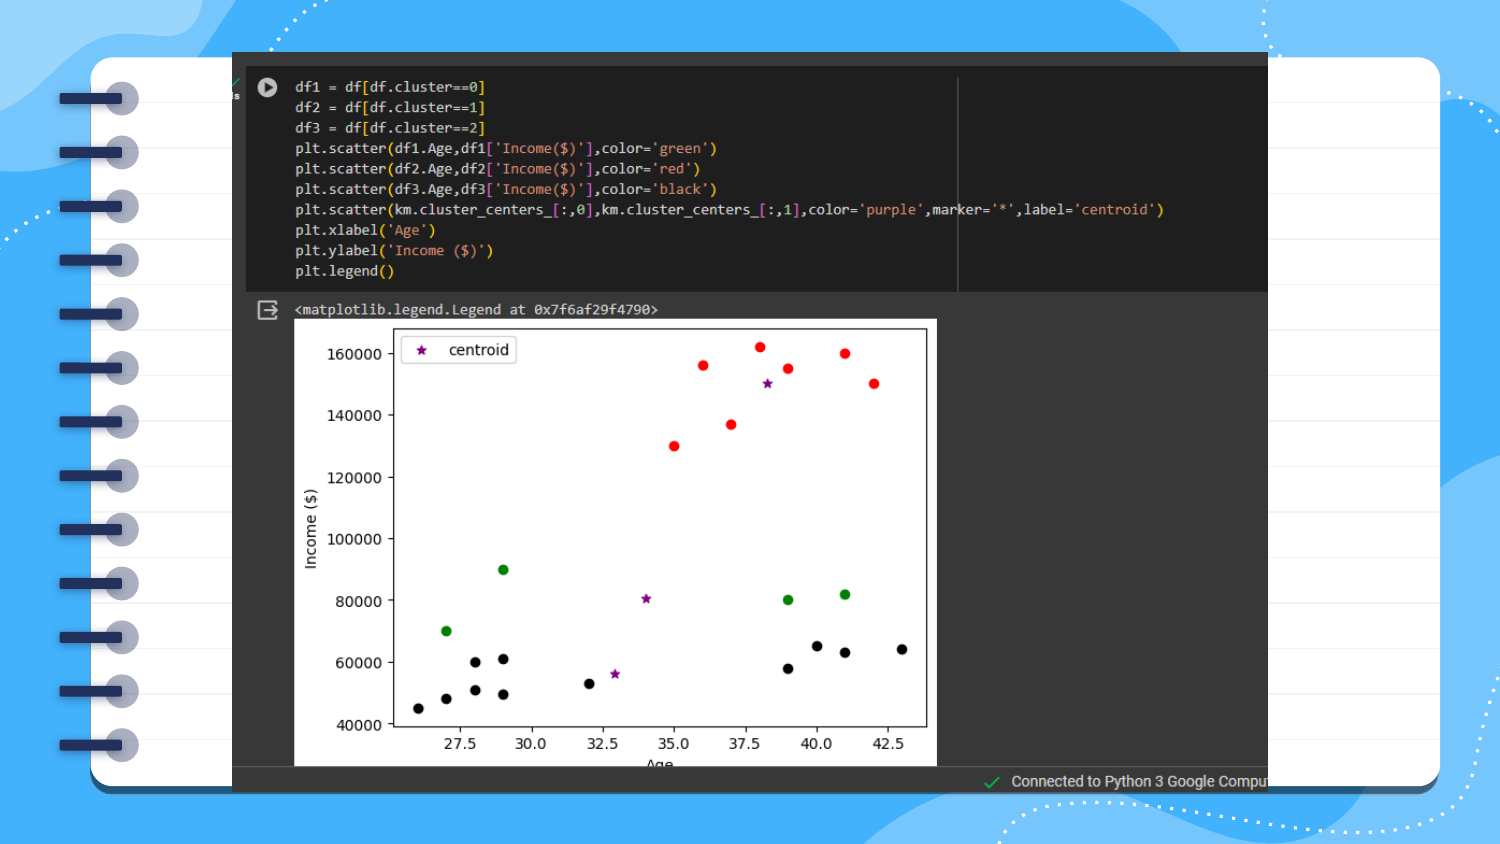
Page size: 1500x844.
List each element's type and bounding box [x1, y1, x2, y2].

picture [231, 51, 1269, 792]
